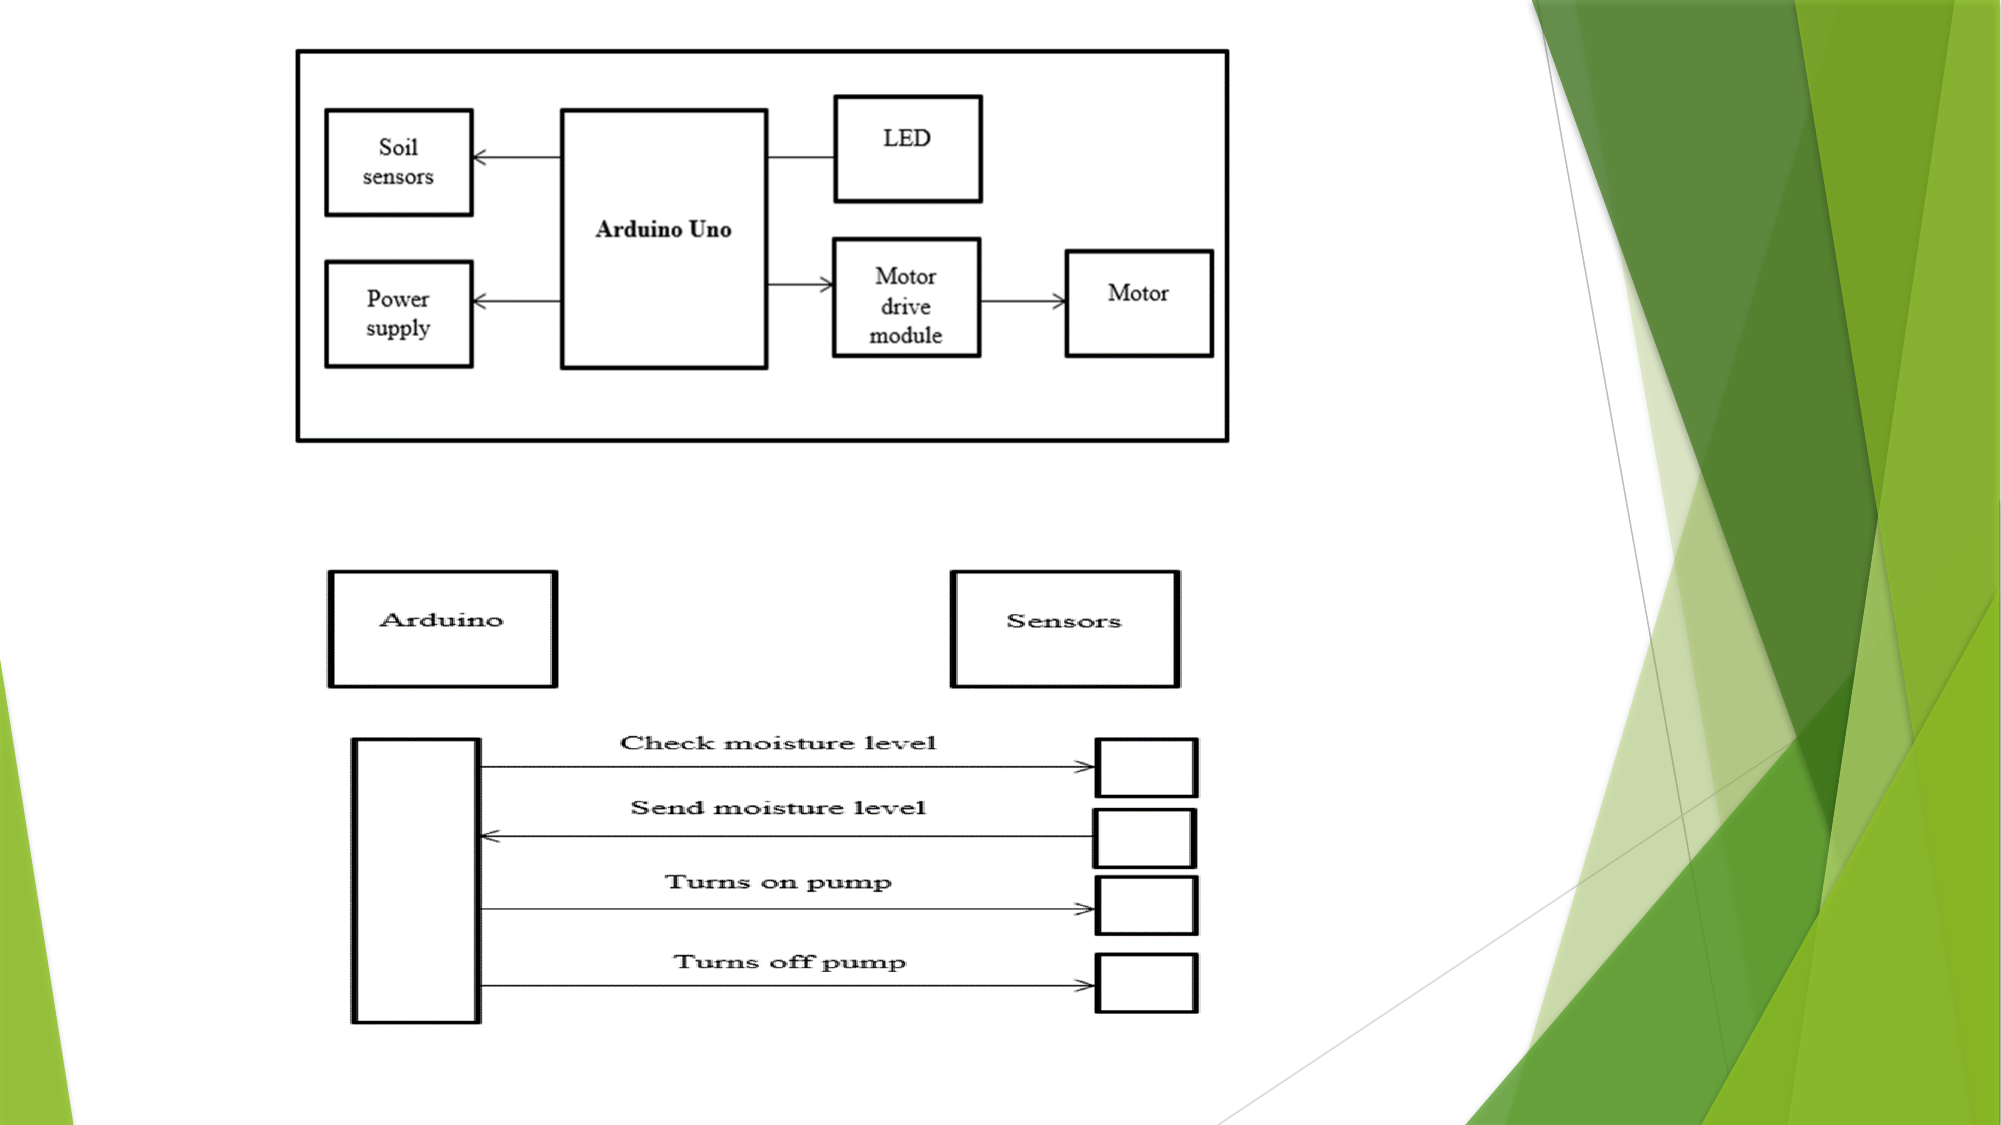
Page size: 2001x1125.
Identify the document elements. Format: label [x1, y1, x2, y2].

picture [278, 40, 1255, 456]
picture [278, 523, 1301, 1066]
